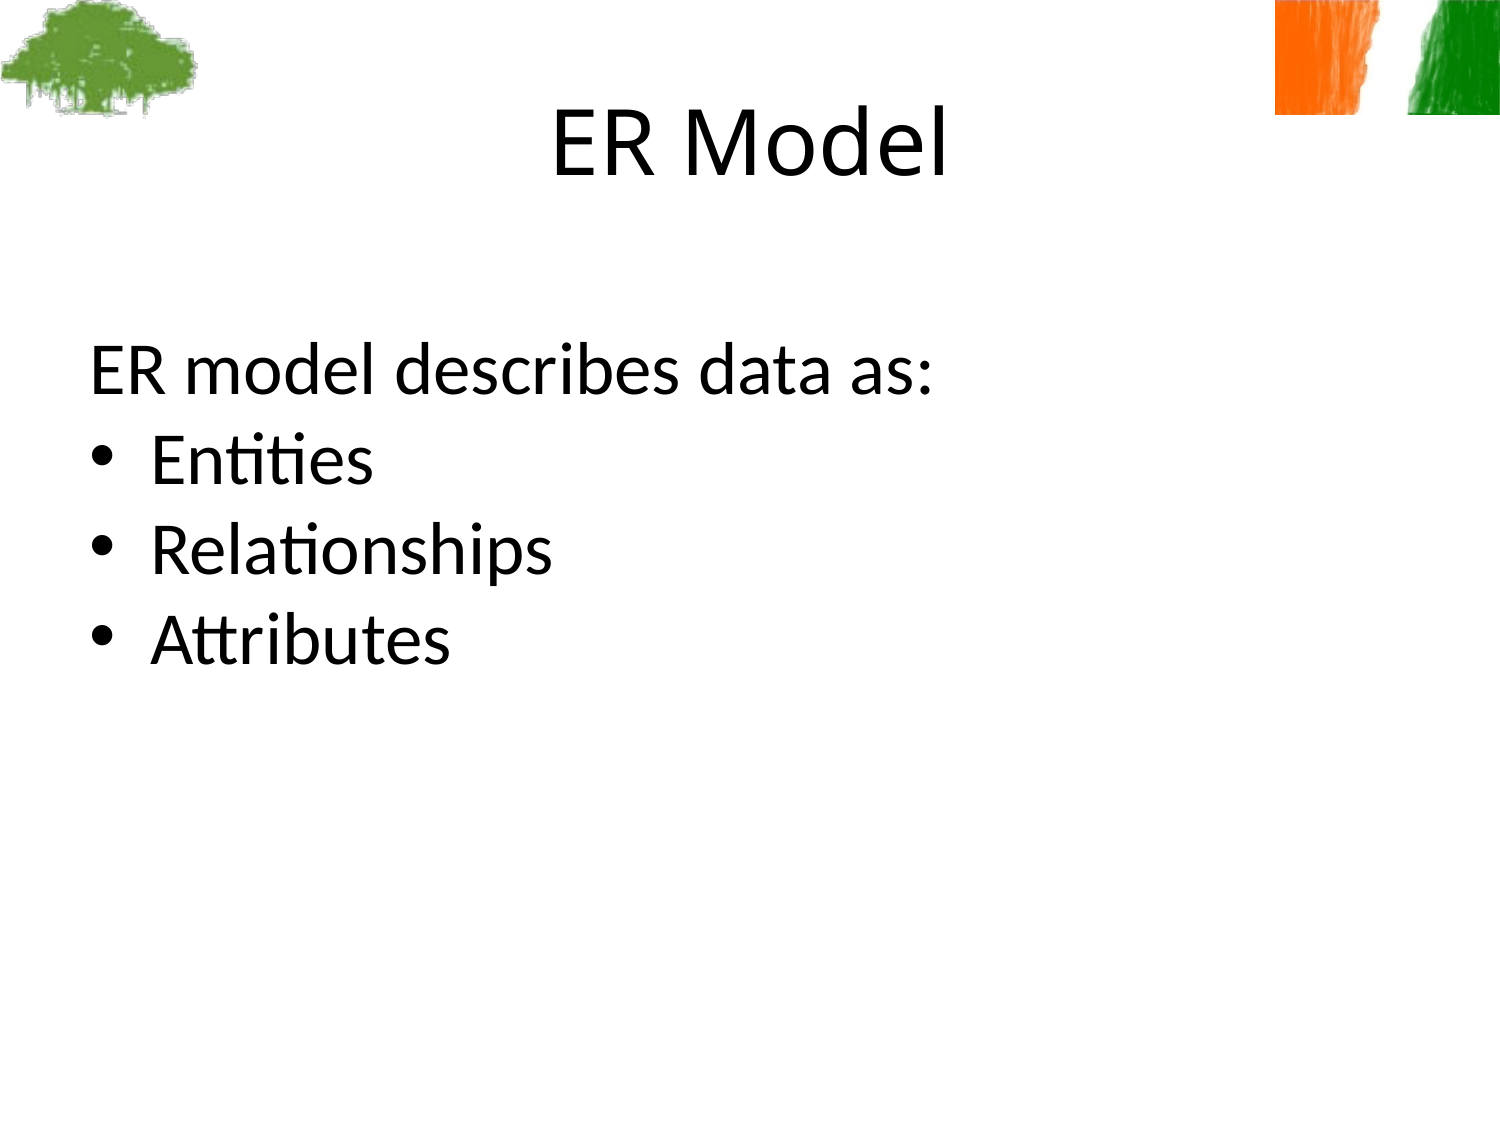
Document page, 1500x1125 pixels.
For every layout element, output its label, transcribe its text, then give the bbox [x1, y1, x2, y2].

picture [1275, 0, 1500, 115]
picture [0, 0, 198, 119]
text_box ER model describes data as: Entities Relationships Attributes [75, 312, 1375, 688]
title ER Model [75, 45, 1425, 233]
